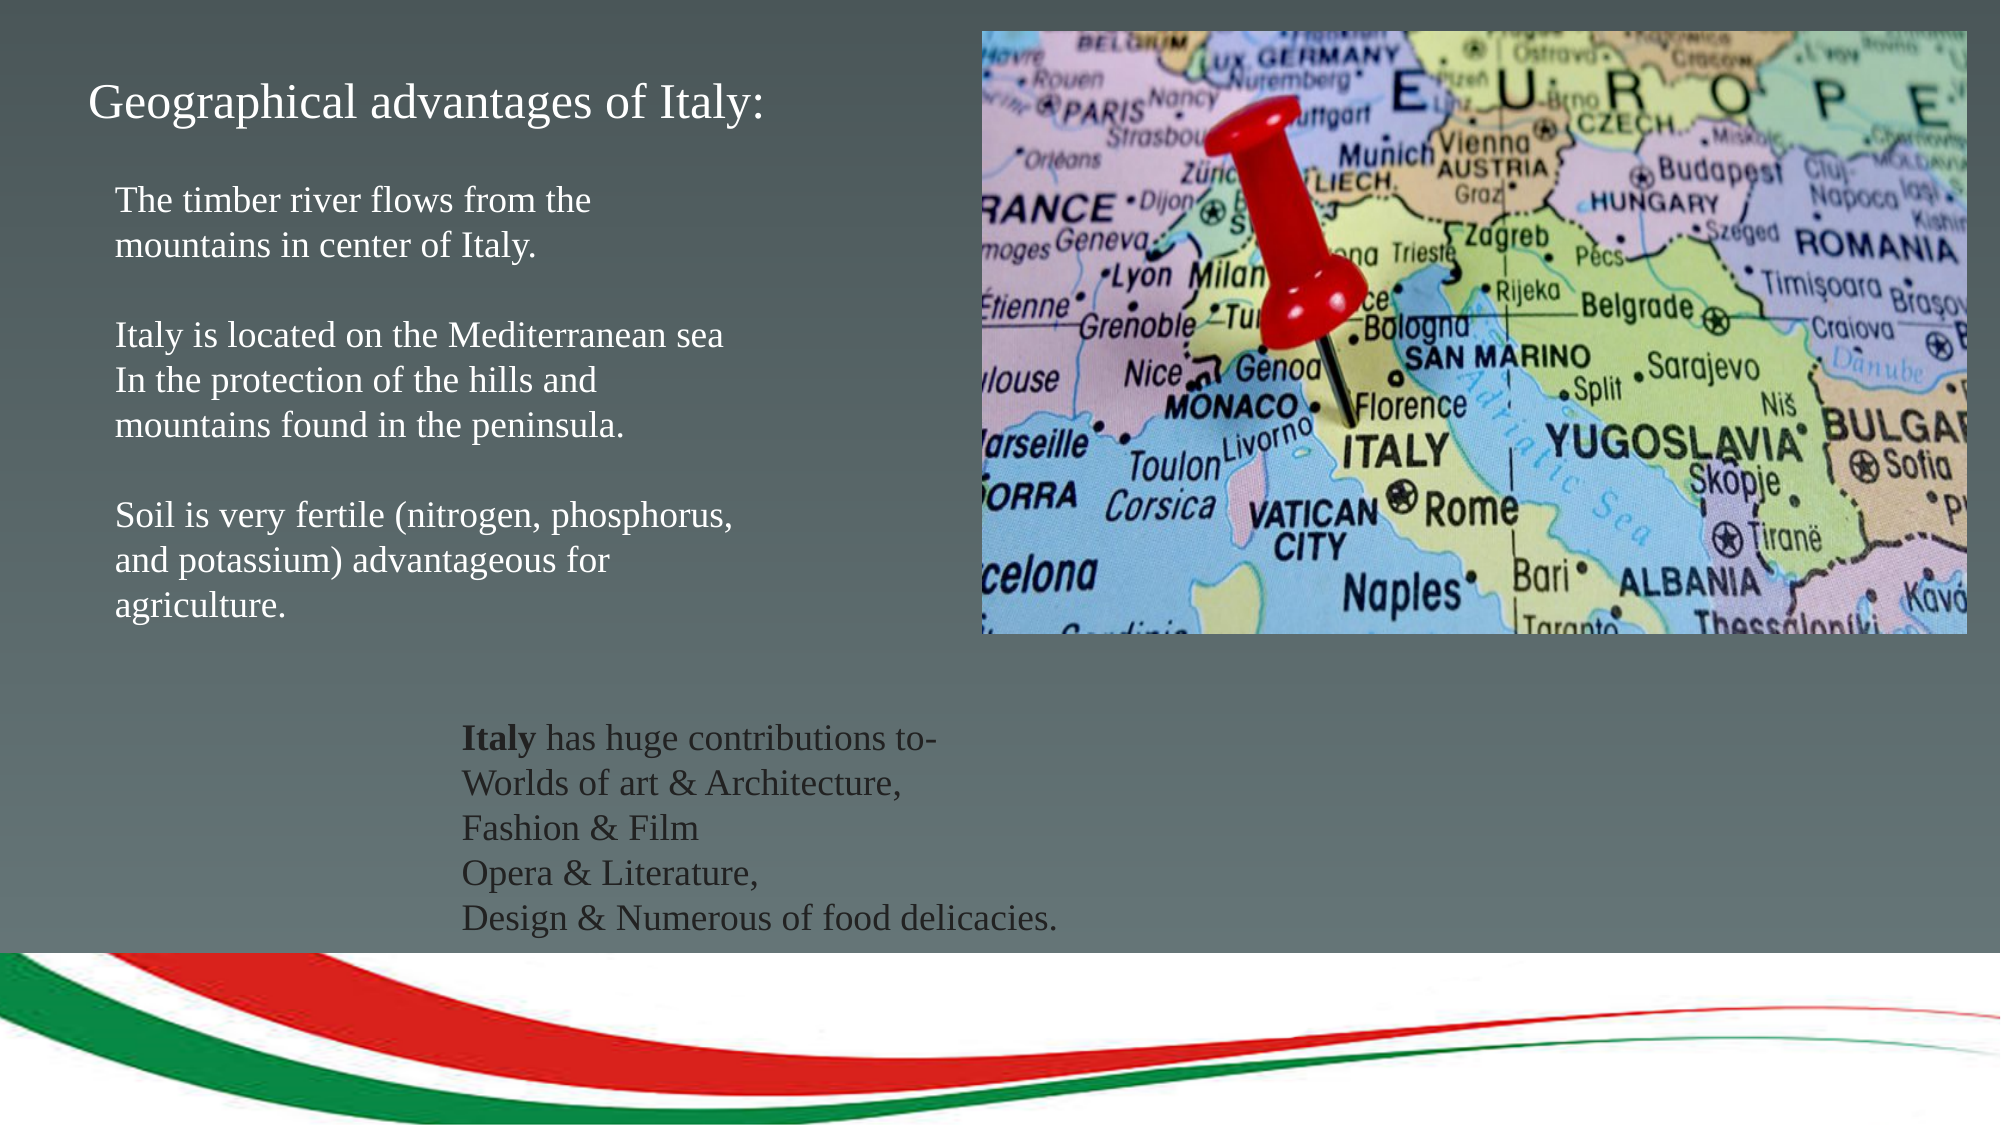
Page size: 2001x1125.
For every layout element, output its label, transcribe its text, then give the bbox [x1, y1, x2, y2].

picture [982, 31, 1967, 634]
text_box The timber river flows from the mountains in center of Italy. Italy is located on the Mediterranean sea In the protection of the hills and mountains found in the peninsula. Soil is very fertile (nitrogen, phosphorus, and potassium) advantageous for agriculture. [99, 167, 766, 633]
text_box Italy has huge contributions to- Worlds of art & Architecture, Fashion & Film Opera & Literature, Design & Numerous of food delicacies. [446, 705, 1261, 946]
picture [0, 953, 2001, 1125]
text_box Geographical advantages of Italy: [73, 61, 781, 137]
